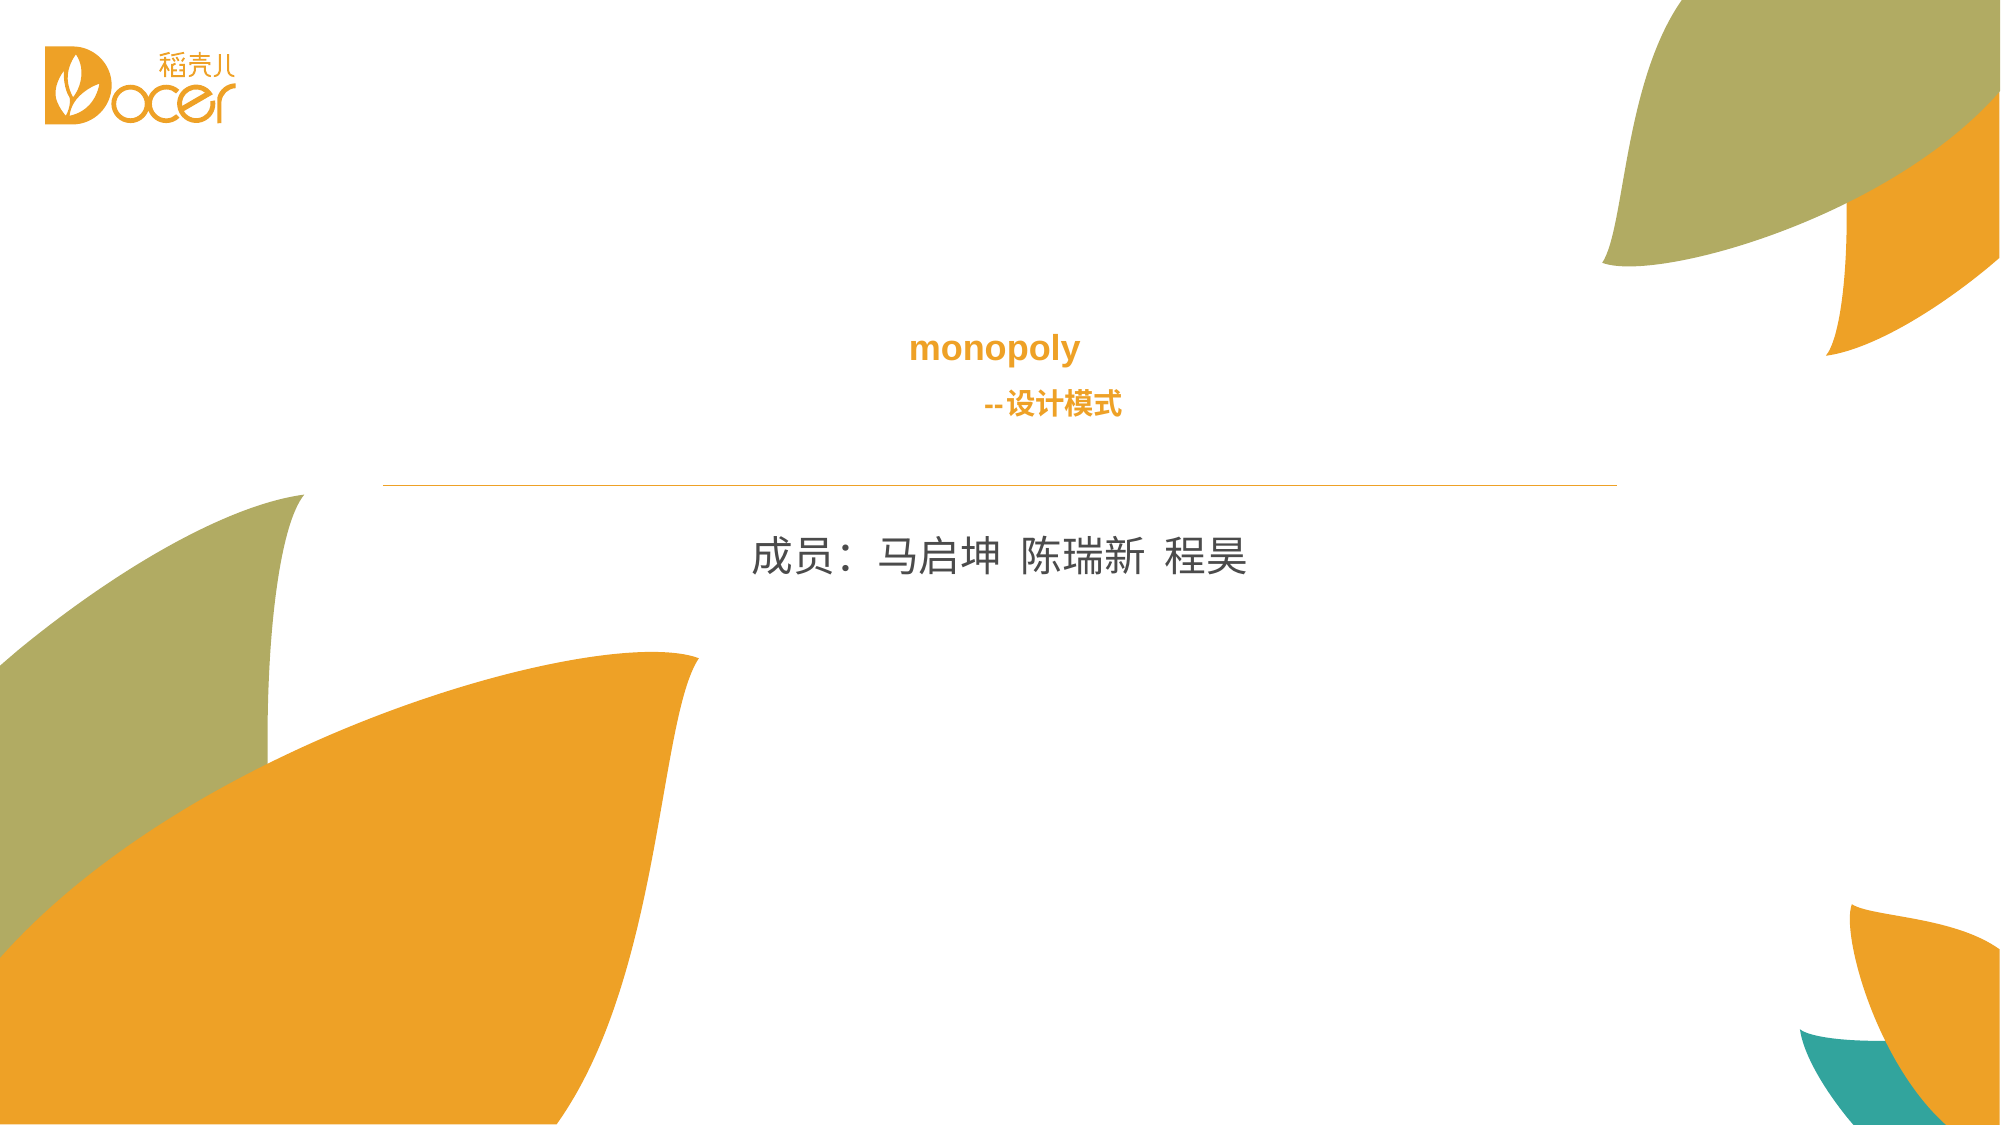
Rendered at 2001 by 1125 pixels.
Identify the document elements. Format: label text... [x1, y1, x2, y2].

subtitle 成员：马启坤 陈瑞新 程昊 [505, 497, 1495, 618]
title monopoly --设计模式 [382, 294, 1618, 466]
